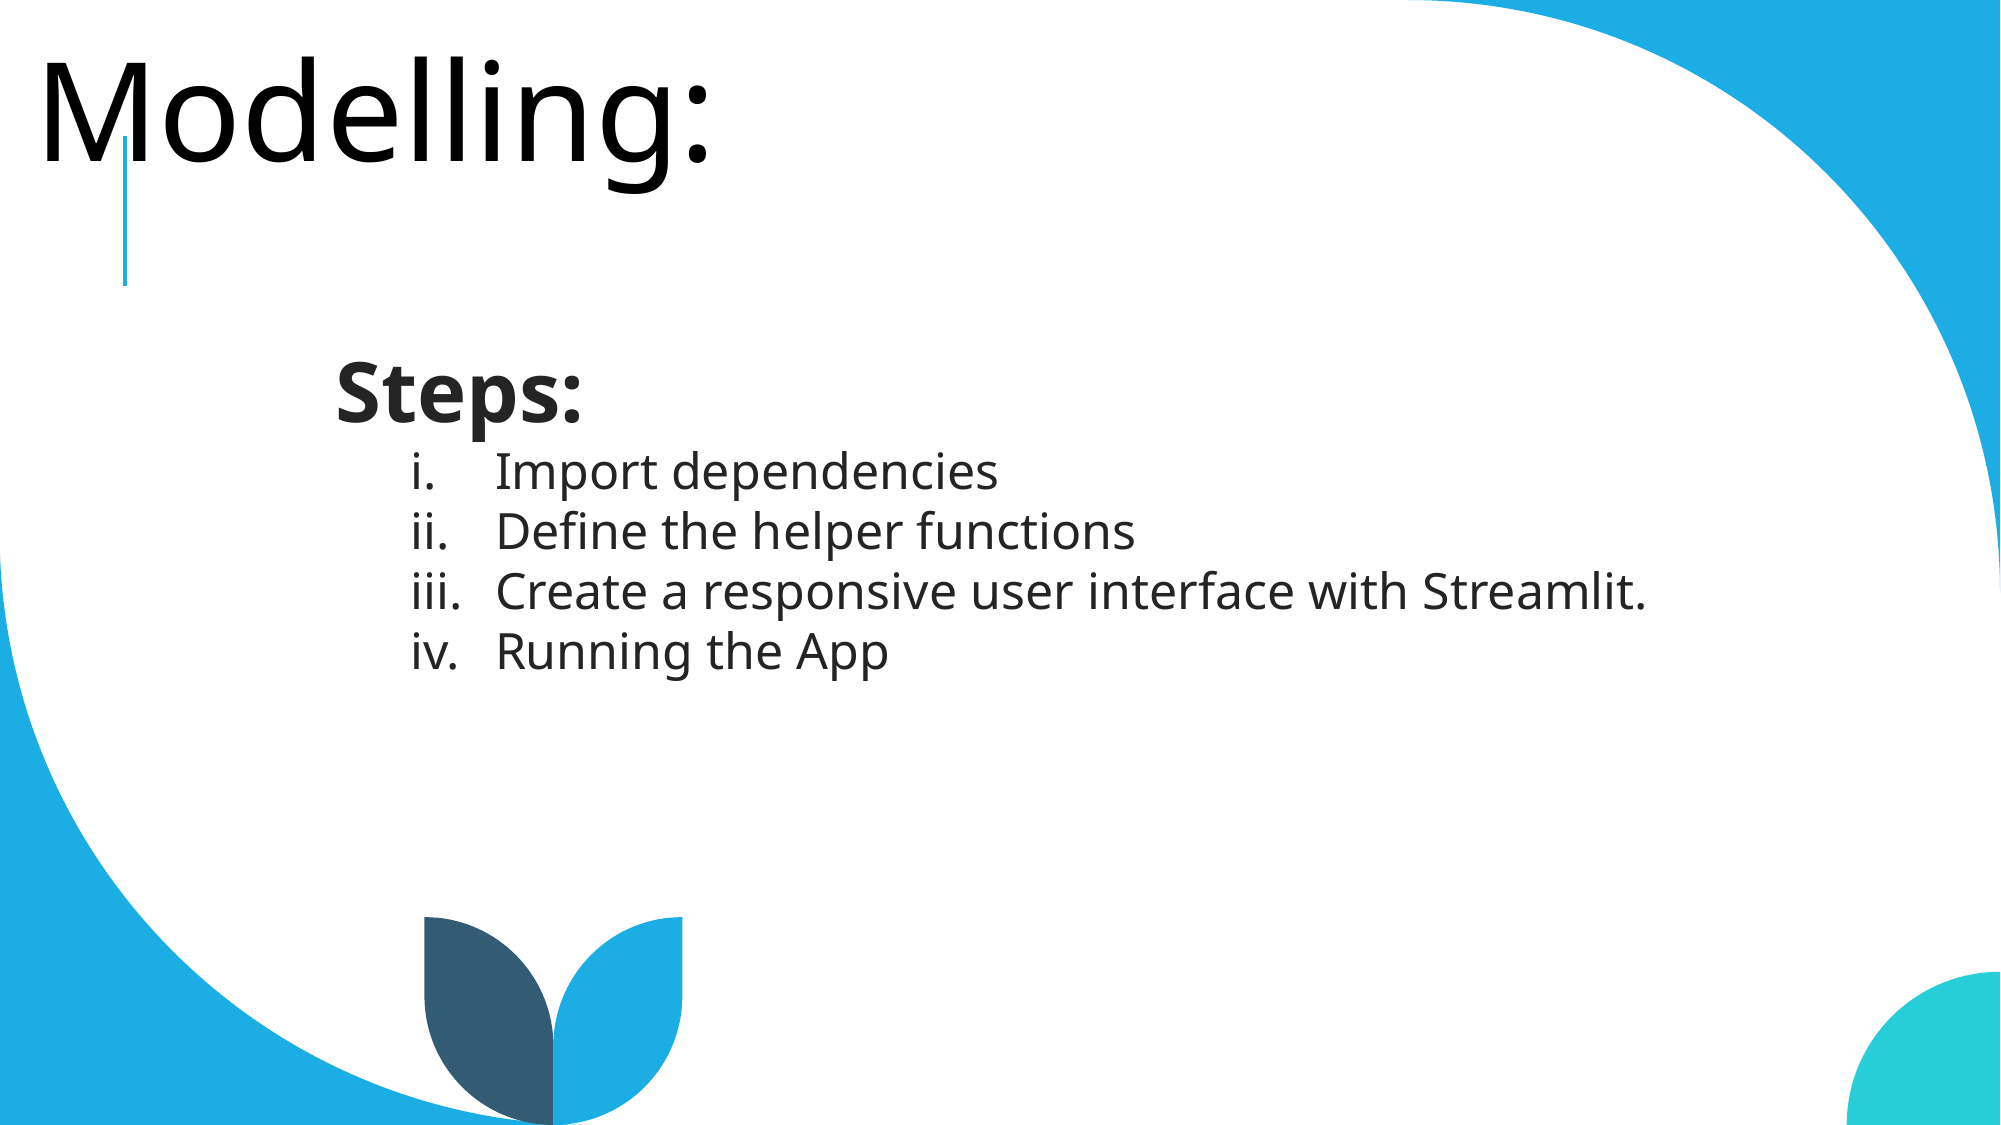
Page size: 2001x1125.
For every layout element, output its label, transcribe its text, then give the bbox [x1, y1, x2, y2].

text_box Modelling: [19, 16, 1189, 196]
text_box Steps: Import dependencies Define the helper functions Create a responsive user interface with Streamlit. Running the App [320, 332, 1750, 687]
